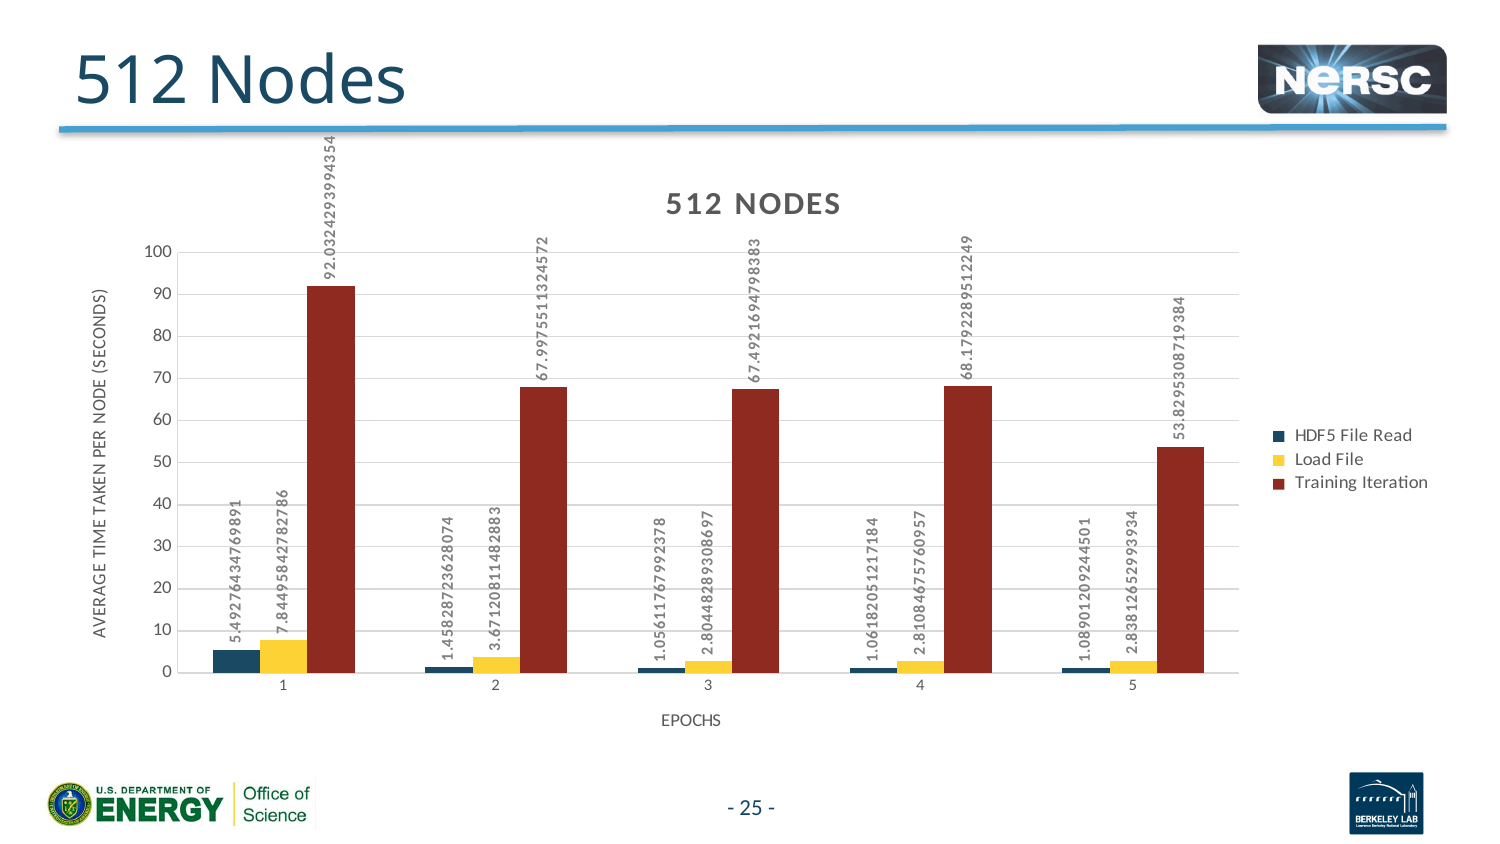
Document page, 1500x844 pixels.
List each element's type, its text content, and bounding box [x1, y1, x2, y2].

picture [1258, 43, 1447, 117]
picture [40, 772, 316, 835]
slide_number - 25 - [675, 783, 828, 829]
chart [58, 139, 1447, 761]
title 512 Nodes [59, 22, 1178, 117]
picture [1349, 772, 1424, 835]
